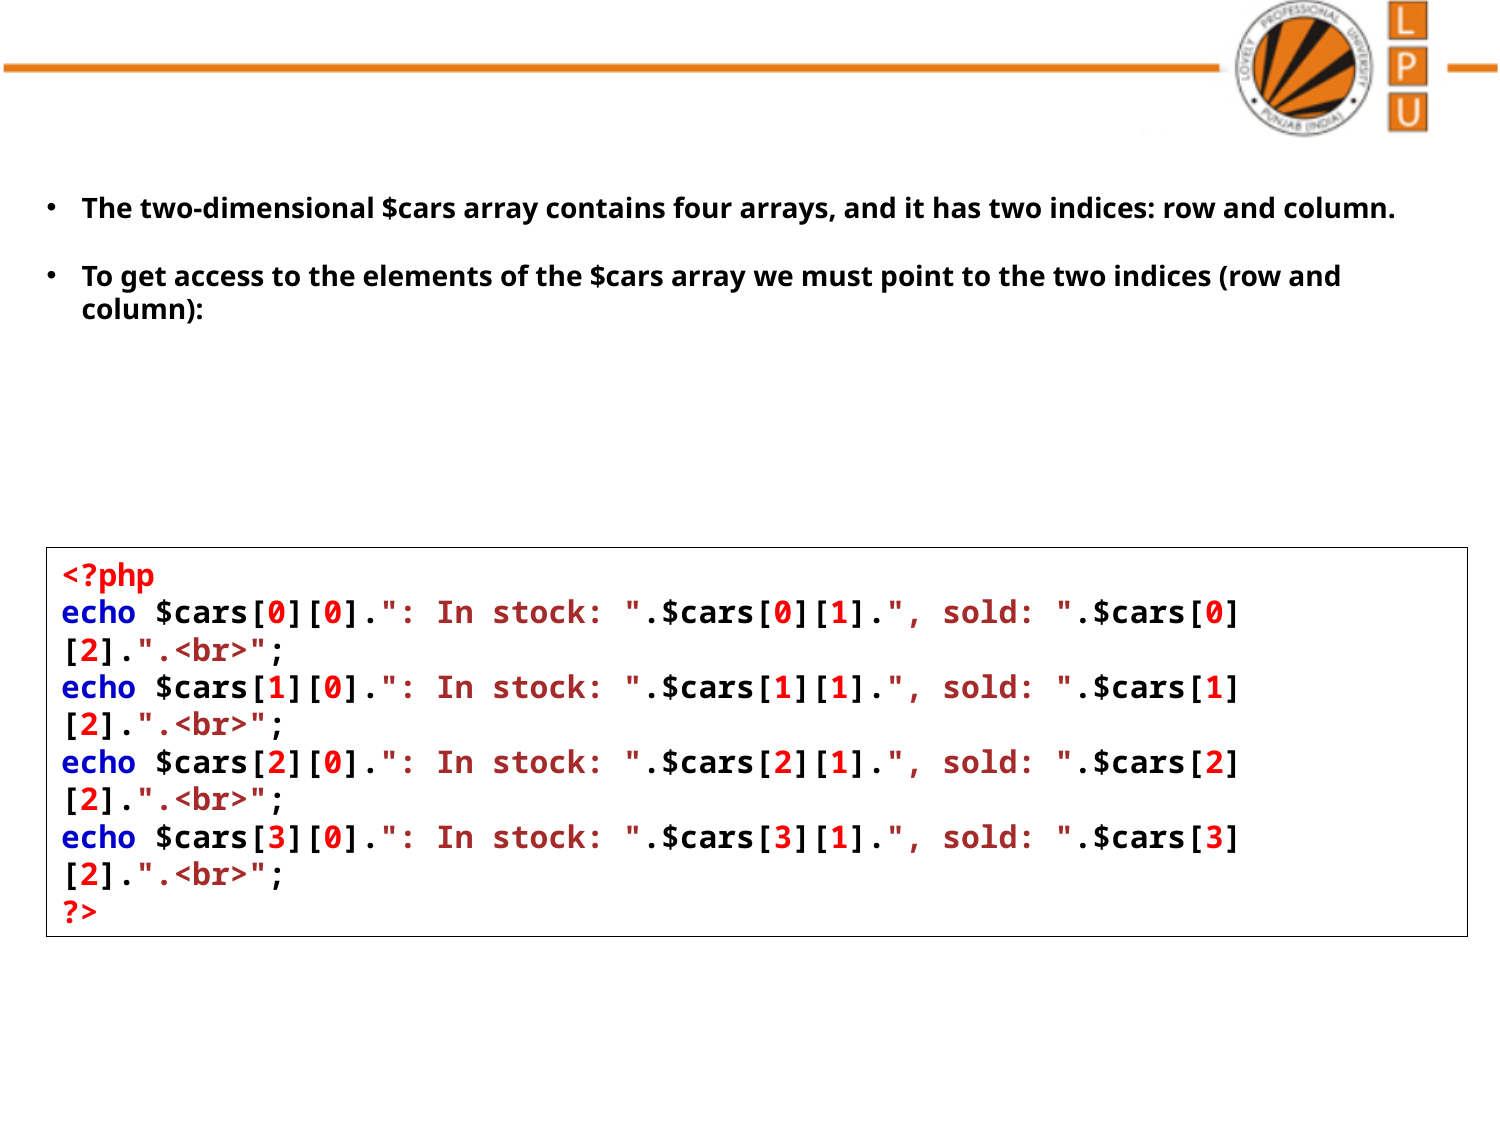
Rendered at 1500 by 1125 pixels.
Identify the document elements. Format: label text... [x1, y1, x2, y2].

picture [3, 0, 1500, 155]
text_box <?php echo $cars[0][0].": In stock: ".$cars[0][1].", sold: ".$cars[0][2].".<br>"; echo $cars[1][0].": In stock: ".$cars[1][1].", sold: ".$cars[1][2].".<br>"; echo $cars[2][0].": In stock: ".$cars[2][1].", sold: ".$cars[2][2].".<br>"; echo $cars[3][0].": In stock: ".$cars[3][1].", sold: ".$cars[3][2].".<br>"; ?> [46, 547, 1468, 937]
text_box The two-dimensional $cars array contains four arrays, and it has two indices: row and column. To get access to the elements of the $cars array we must point to the two indices (row and column): [31, 183, 1431, 333]
